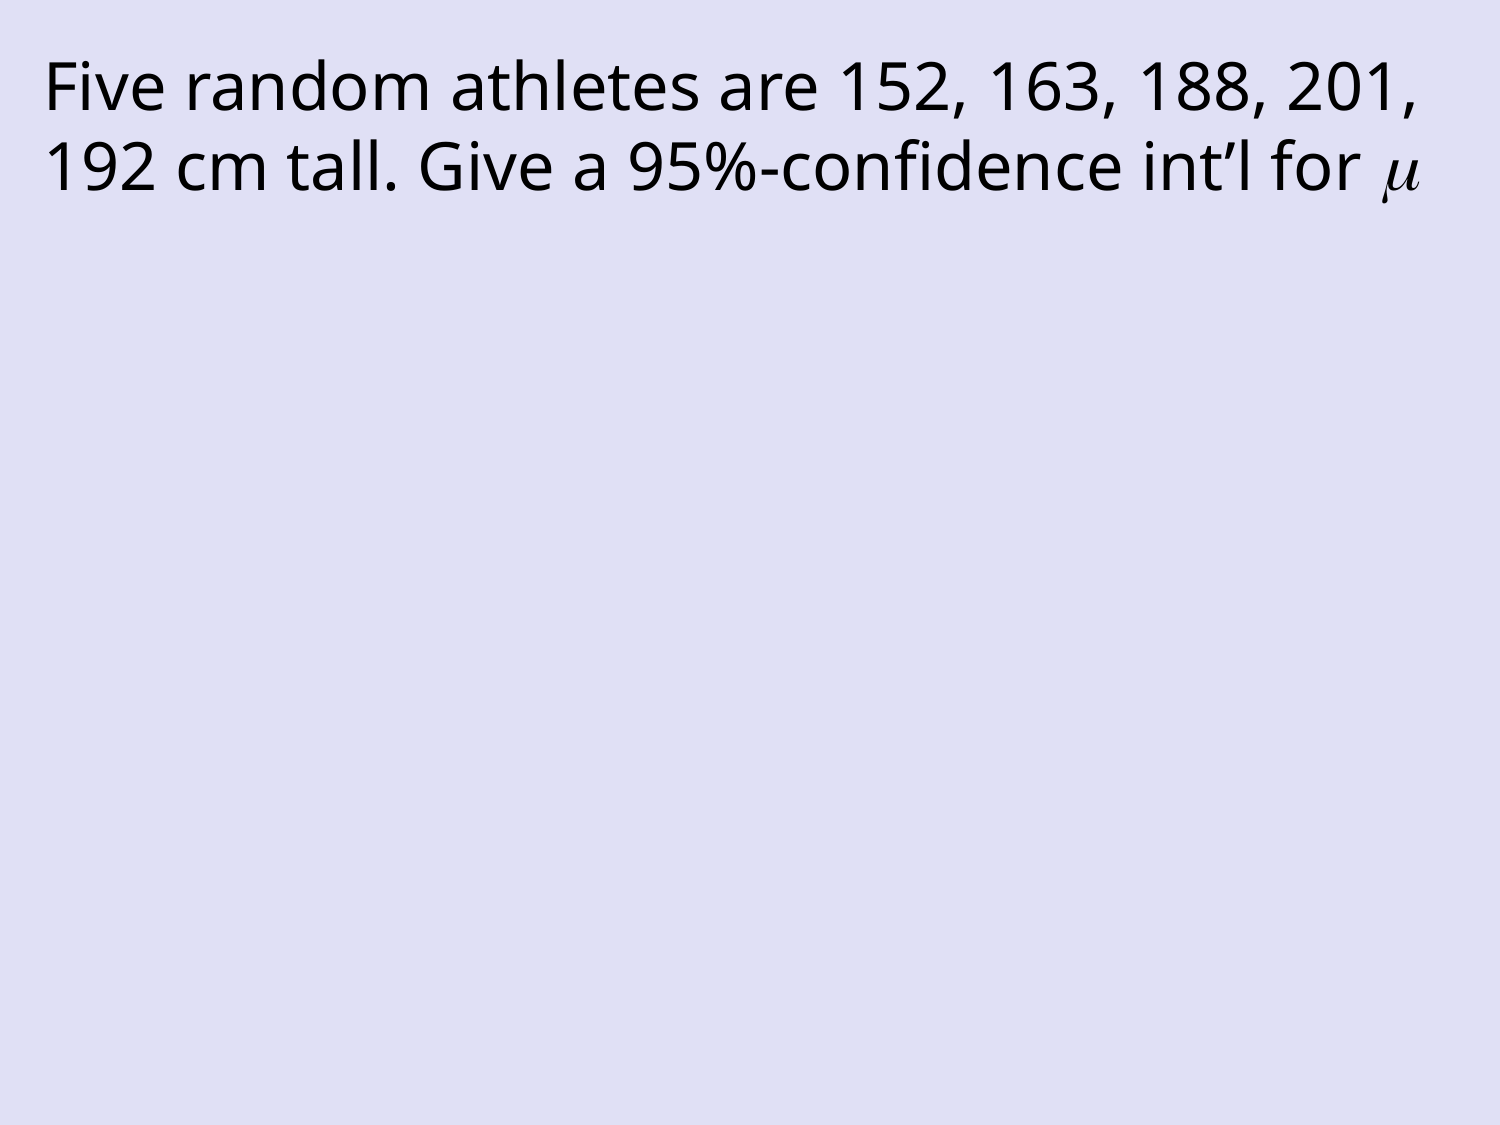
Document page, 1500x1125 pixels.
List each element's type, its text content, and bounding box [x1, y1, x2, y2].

text_box Five random athletes are 152, 163, 188, 201, 192 cm tall. Give a 95%-confidence int’l for m [28, 36, 1459, 212]
